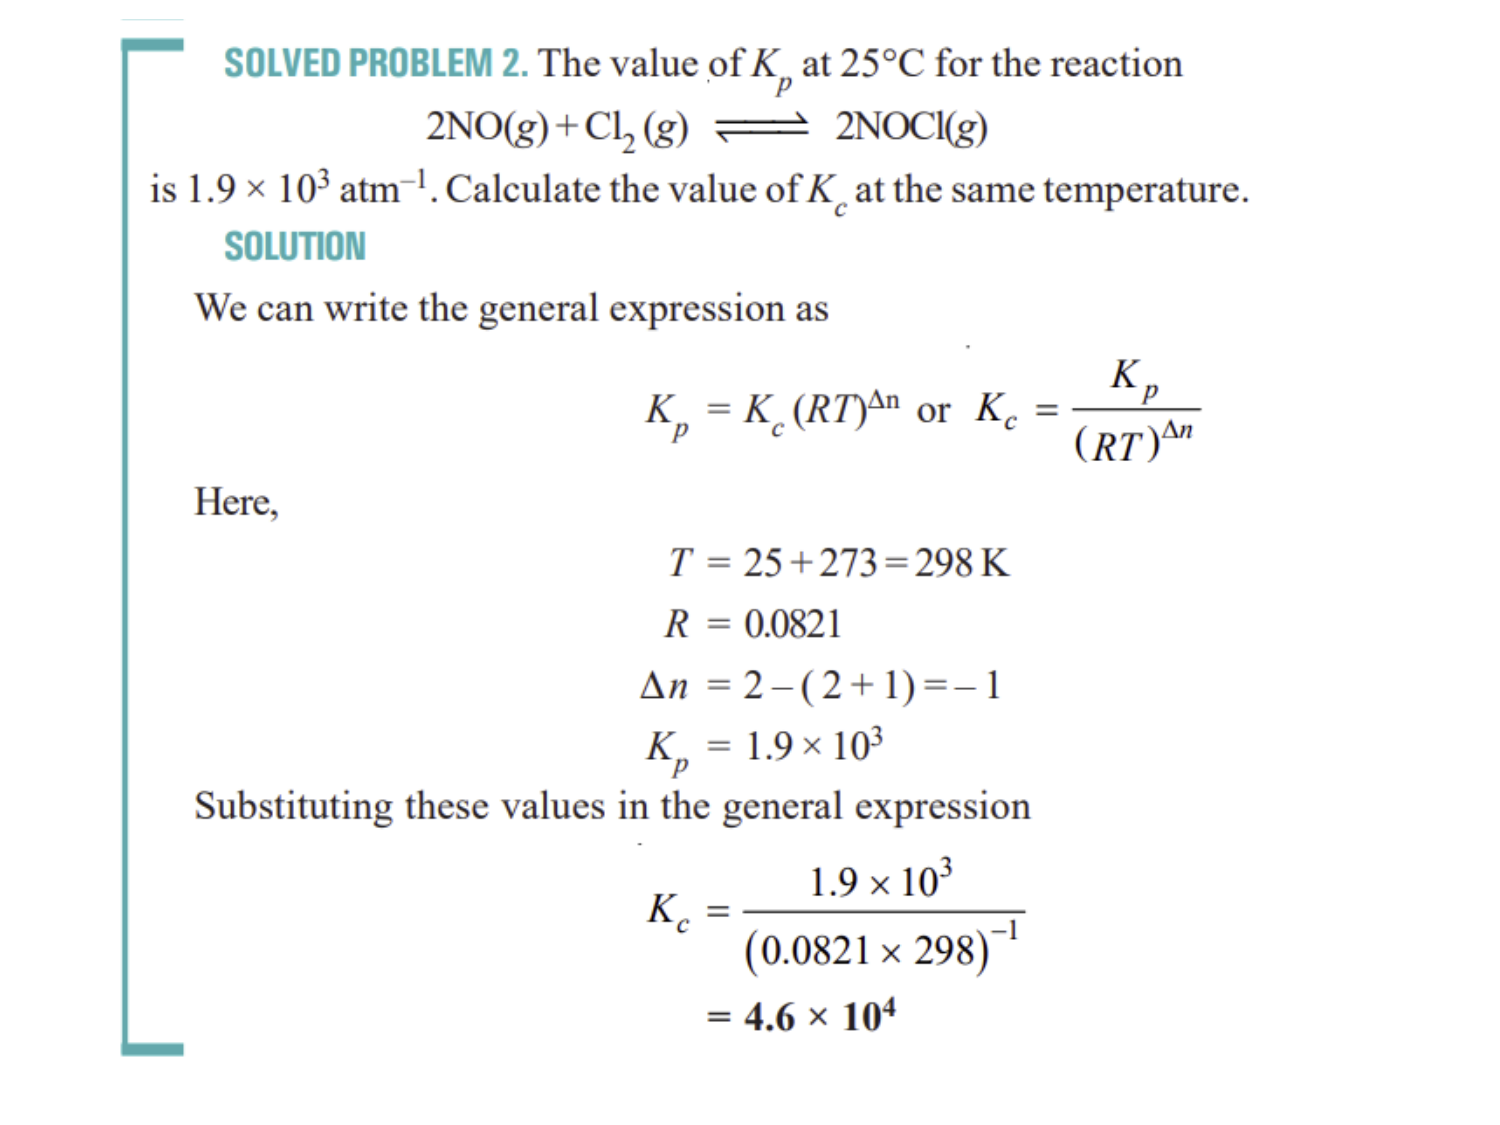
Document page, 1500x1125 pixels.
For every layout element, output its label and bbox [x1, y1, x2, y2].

picture [100, 18, 1321, 1083]
